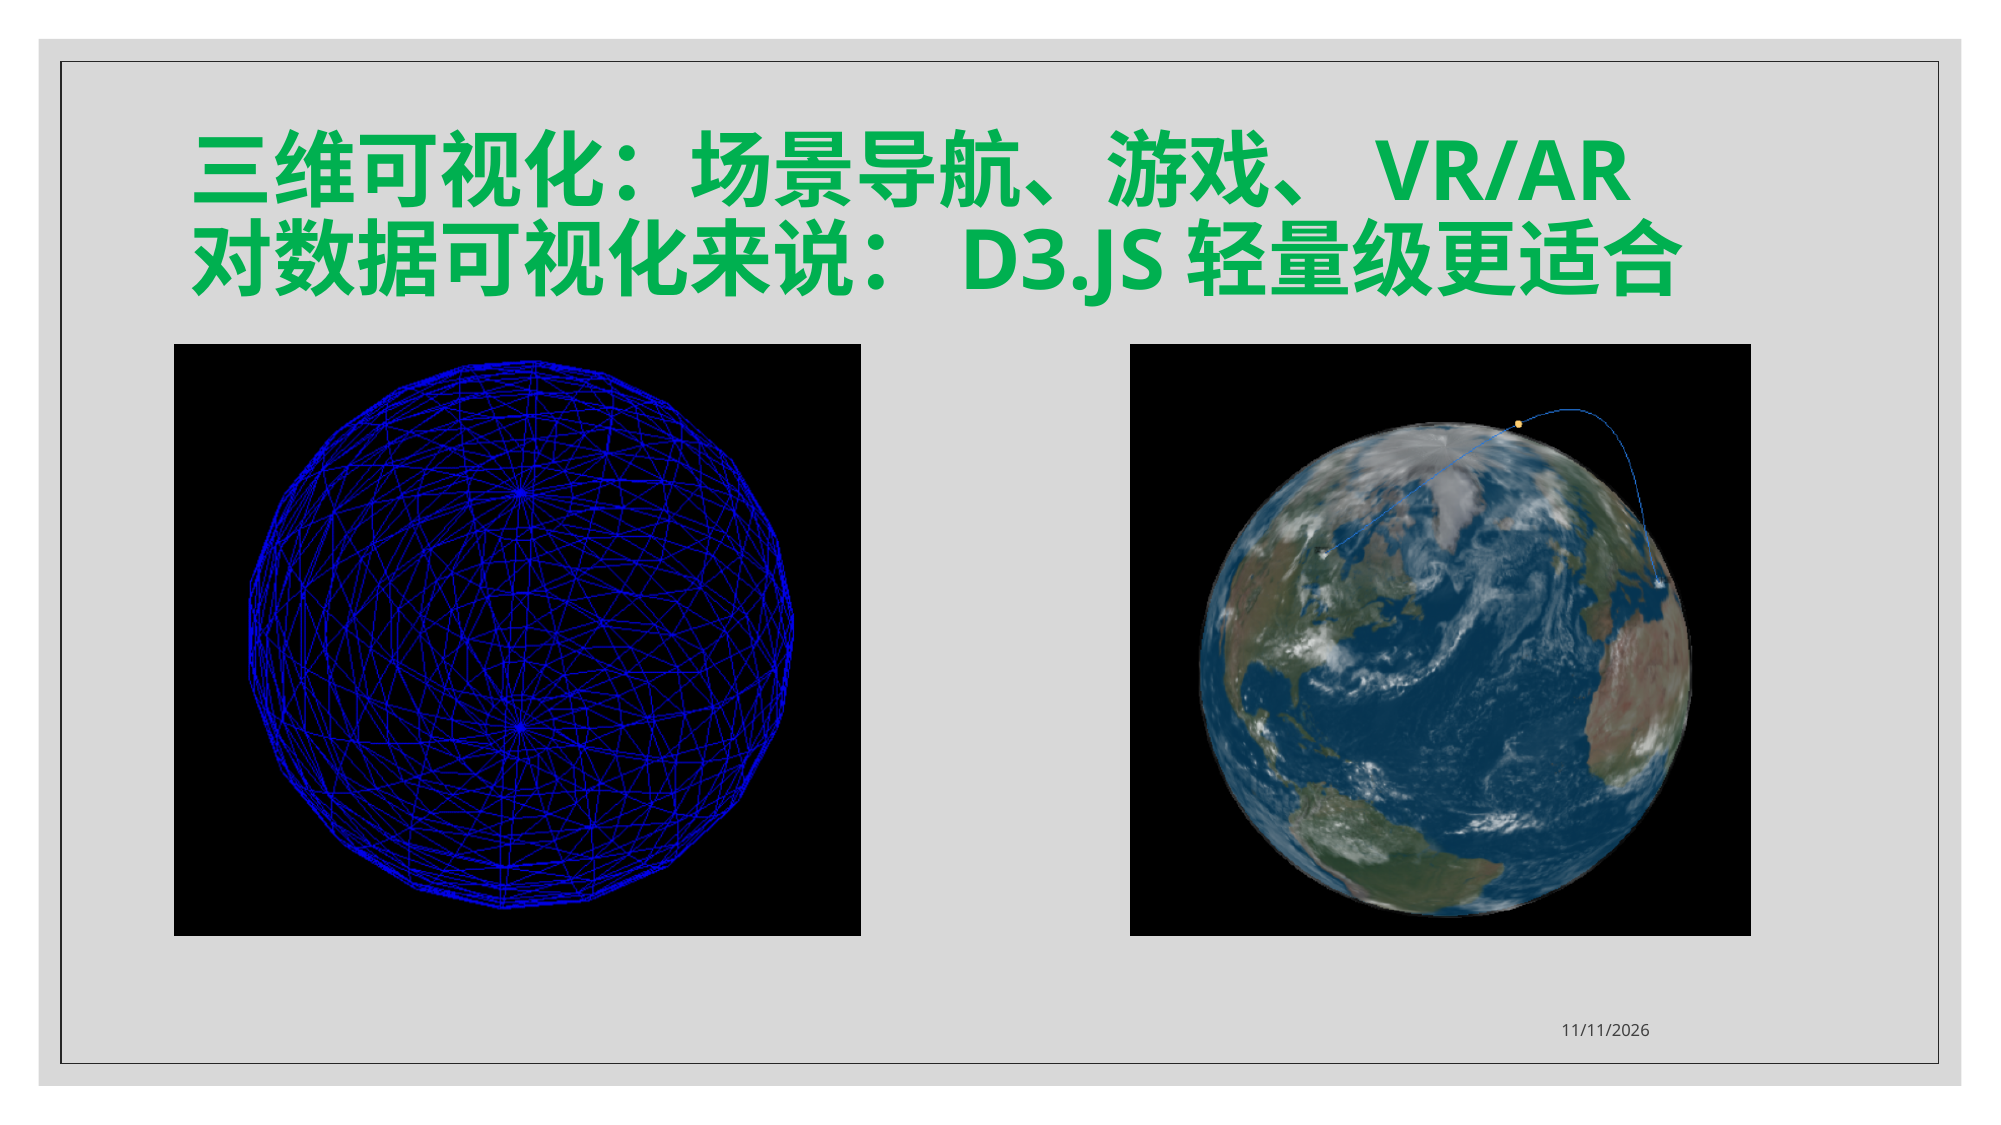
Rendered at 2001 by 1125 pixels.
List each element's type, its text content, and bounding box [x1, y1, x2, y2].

picture [174, 344, 861, 936]
picture [1130, 344, 1751, 936]
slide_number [1190, 990, 1665, 1050]
title 三维可视化：场景导航、游戏、VR/AR 对数据可视化来说：D3.JS轻量级更适合 [174, 105, 1825, 331]
